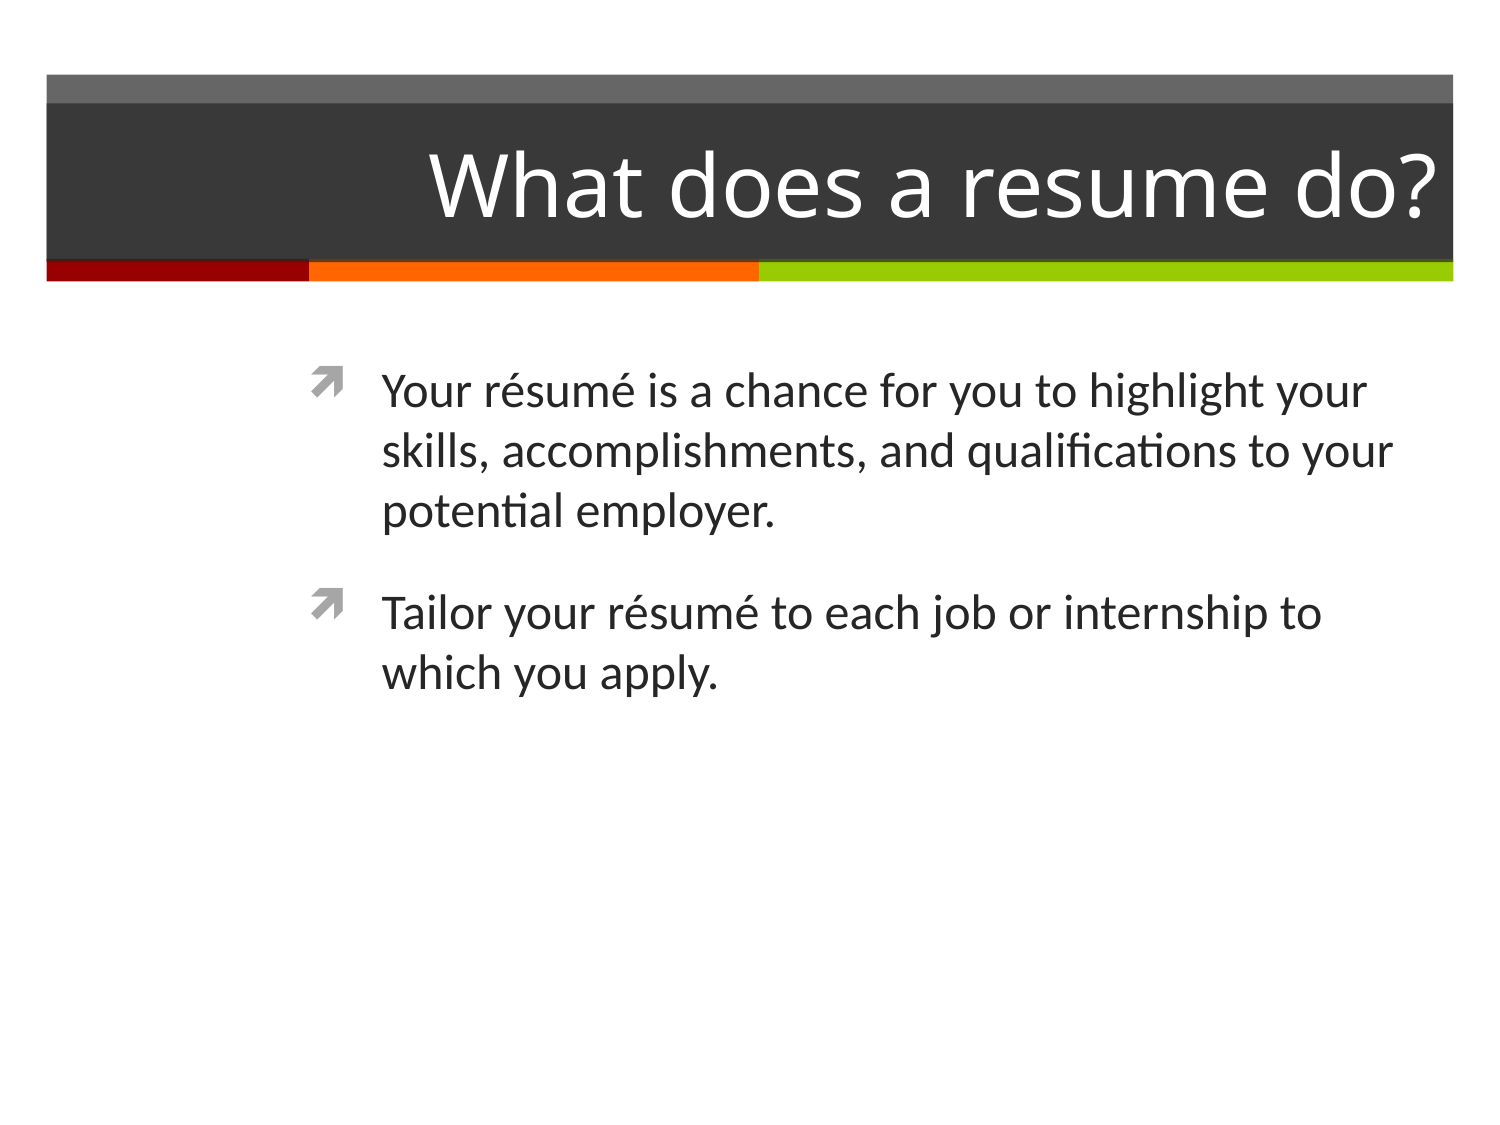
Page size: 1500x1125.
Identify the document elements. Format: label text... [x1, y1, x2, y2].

list Your résumé is a chance for you to highlight your skills, accomplishments, and qualifications to your potential employer. Tailor your résumé to each job or internship to which you apply. [292, 350, 1454, 1005]
title What does a resume do? [46, 103, 1454, 263]
